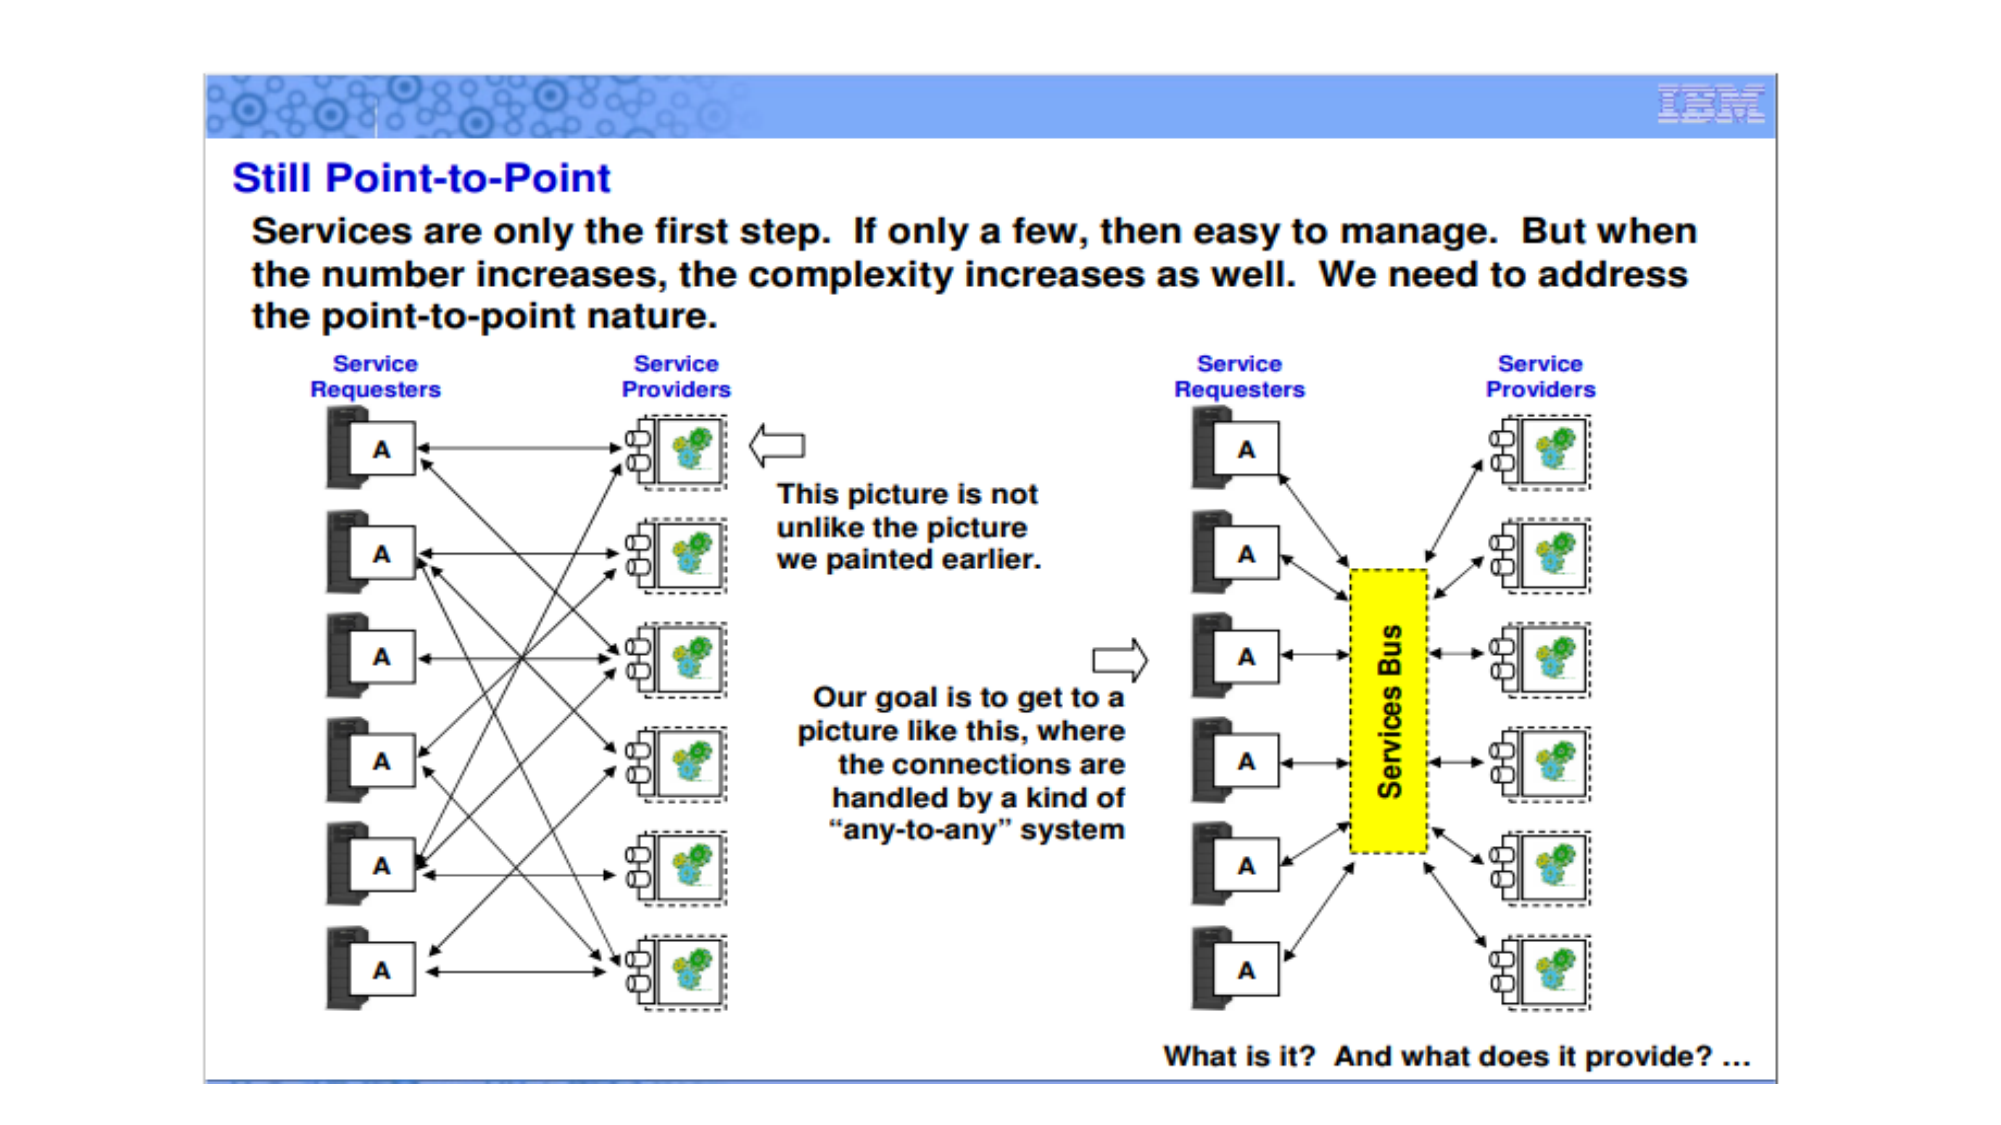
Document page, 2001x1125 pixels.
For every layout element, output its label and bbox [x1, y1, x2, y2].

picture [169, 56, 1785, 1084]
